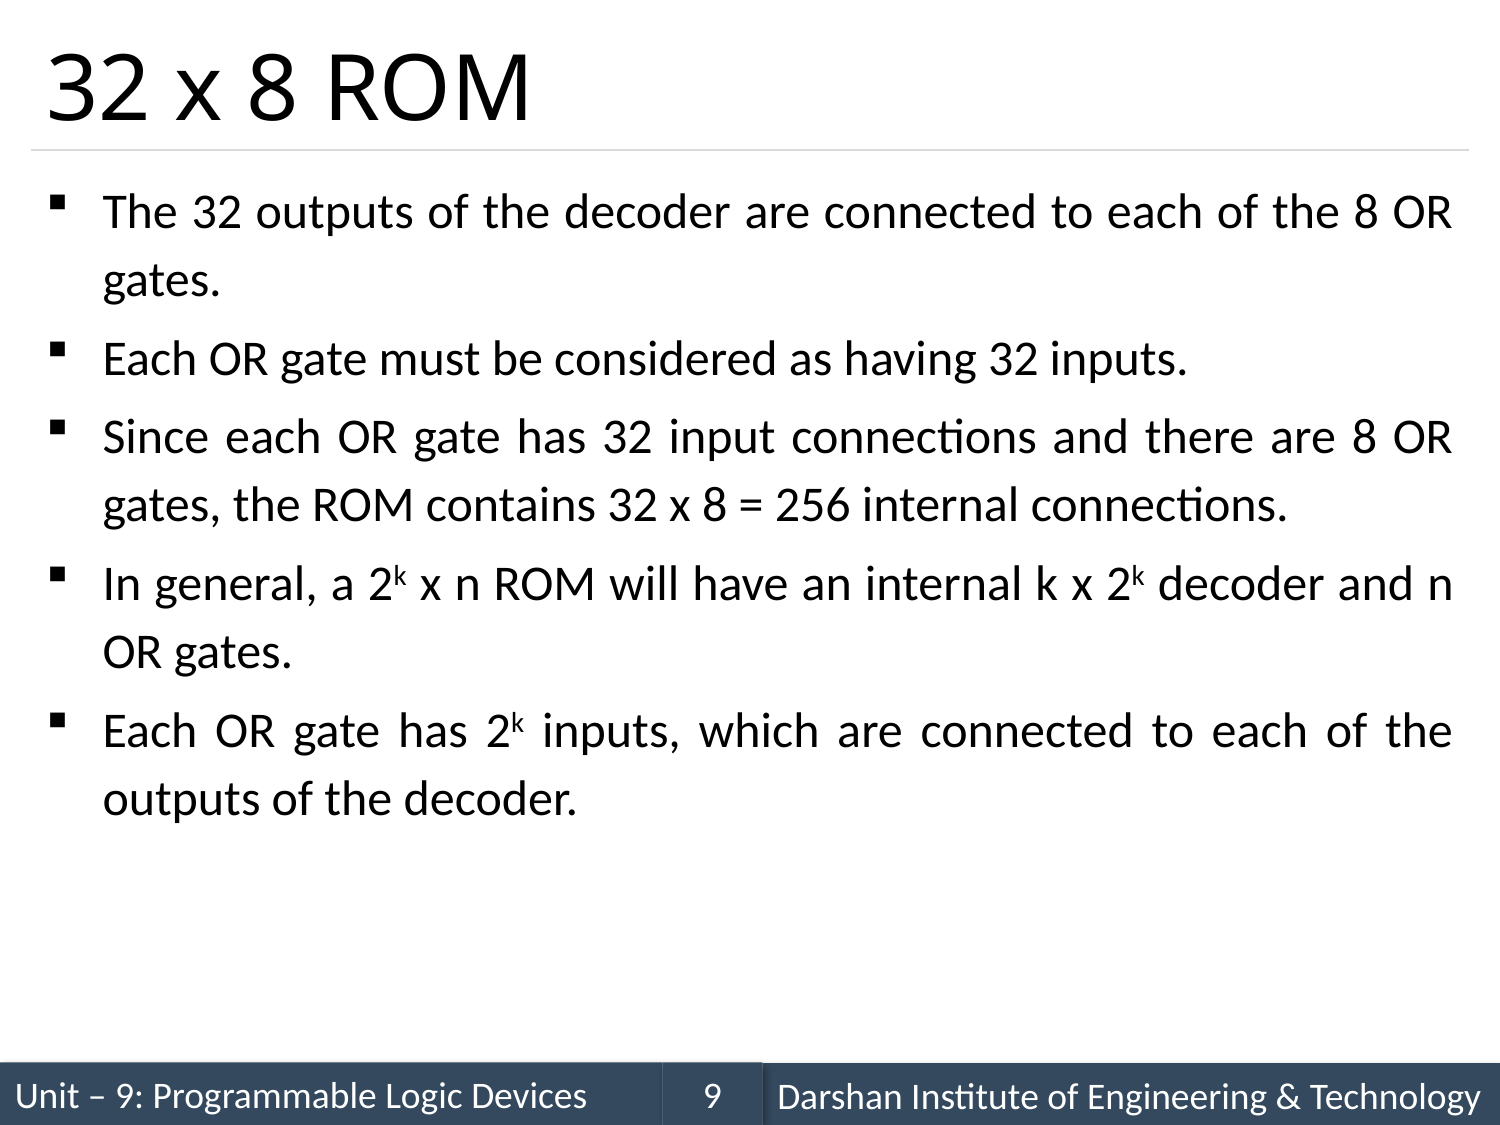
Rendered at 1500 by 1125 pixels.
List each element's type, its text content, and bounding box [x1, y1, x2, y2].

title 32 x 8 ROM [31, 17, 1469, 150]
list The 32 outputs of the decoder are connected to each of the 8 OR gates. Each OR gate must be considered as having 32 inputs. Since each OR gate has 32 input connections and there are 8 OR gates, the ROM contains 32 x 8 = 256 internal connections. In general, a 2k x n ROM will have an internal k x 2k decoder and n OR gates. Each OR gate has 2k inputs, which are connected to each of the outputs of the decoder. [31, 162, 1469, 1038]
